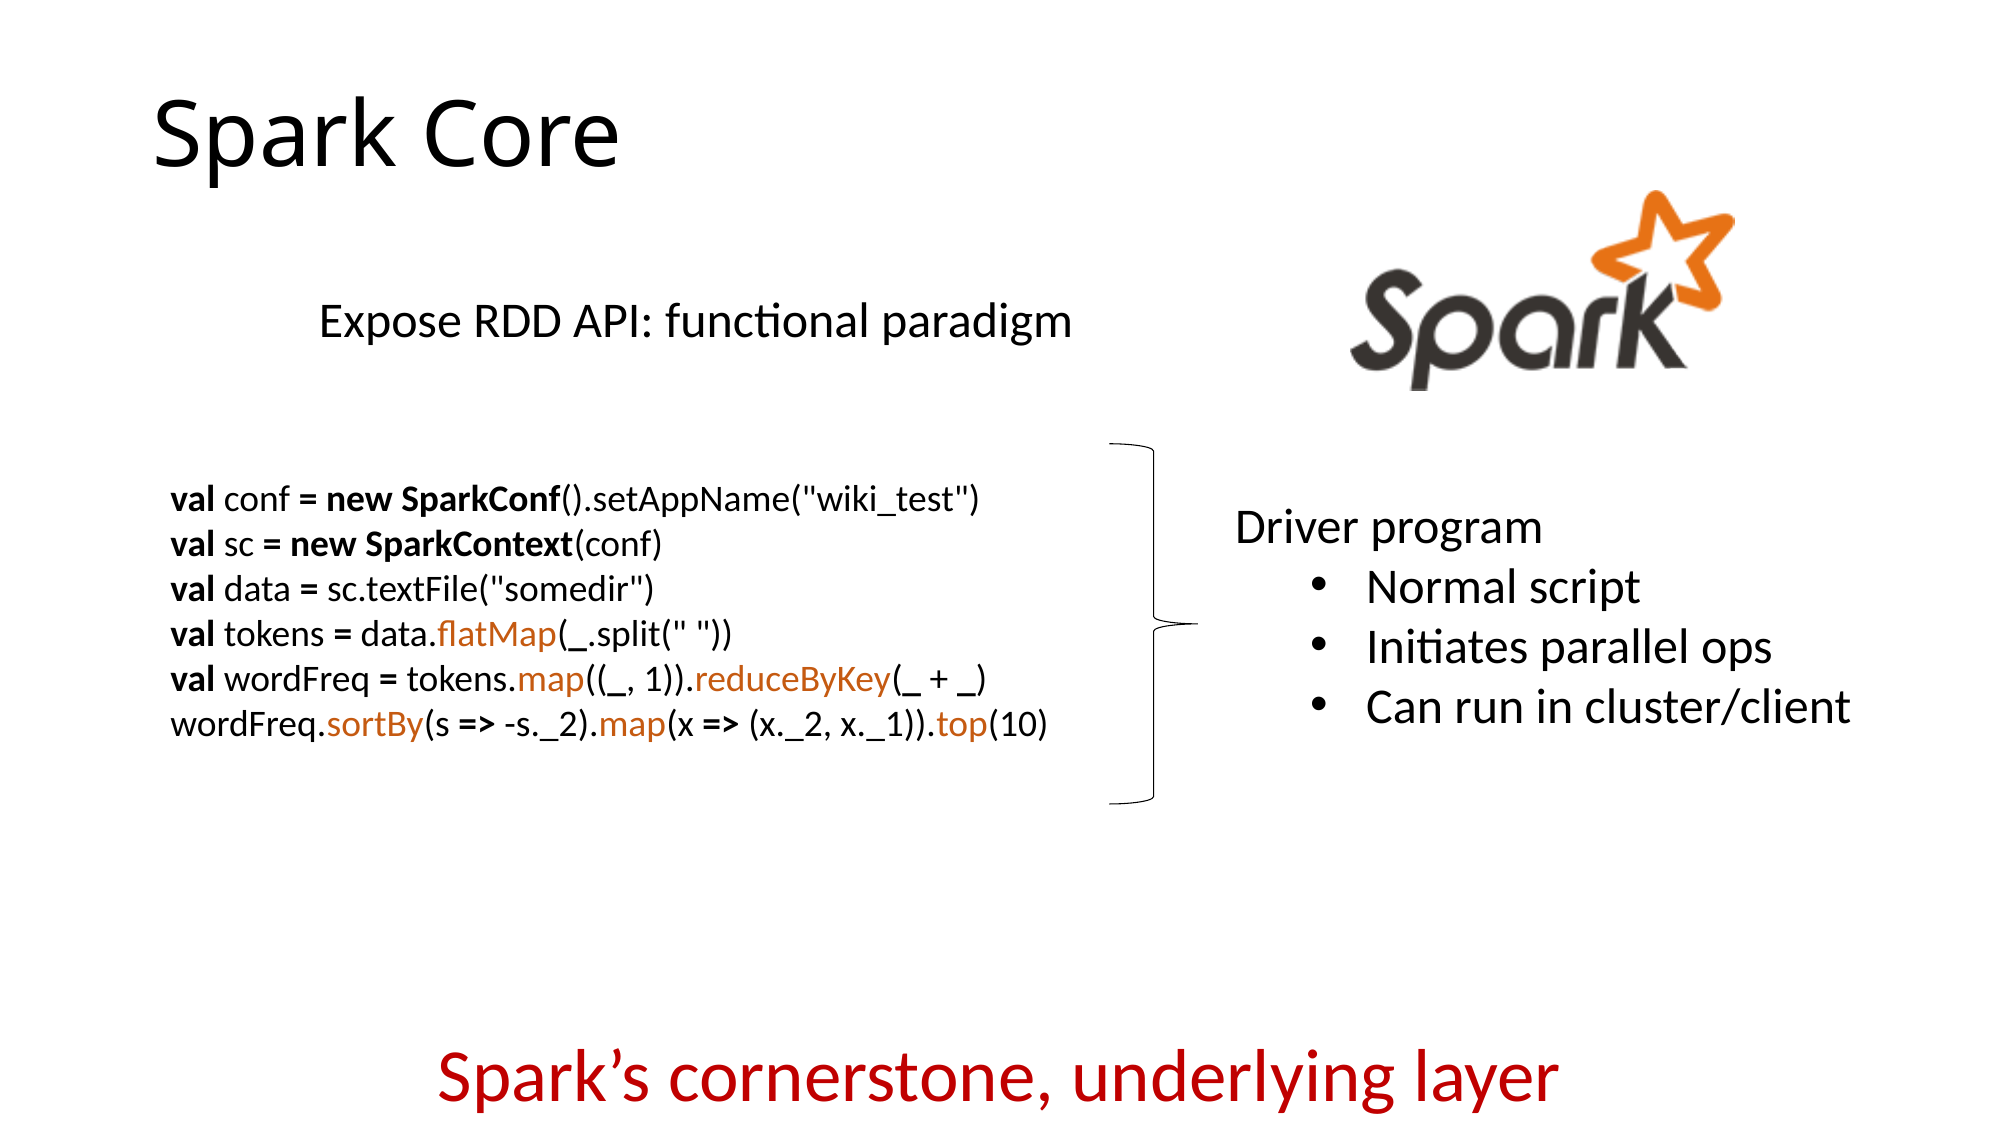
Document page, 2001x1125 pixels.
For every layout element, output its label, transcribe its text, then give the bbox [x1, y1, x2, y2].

title Spark Core [137, 59, 2000, 214]
picture [1350, 190, 1735, 391]
text_box val conf = new SparkConf().setAppName("wiki_test") val sc = new SparkContext(conf) val data = sc.textFile("somedir") val tokens = data.flatMap(_.split(" ")) val wordFreq = tokens.map((_, 1)).reduceByKey(_ + _) wordFreq.sortBy(s => -s._2).map(x => (x._2, x._1)).top(10) [155, 466, 1087, 751]
text_box Spark’s cornerstone, underlying layer [0, 1018, 2000, 1124]
text_box Expose RDD API: functional paradigm [304, 279, 1184, 355]
text_box [1109, 443, 1198, 805]
text_box Driver program Normal script Initiates parallel ops Can run in cluster/client [1220, 485, 2000, 801]
